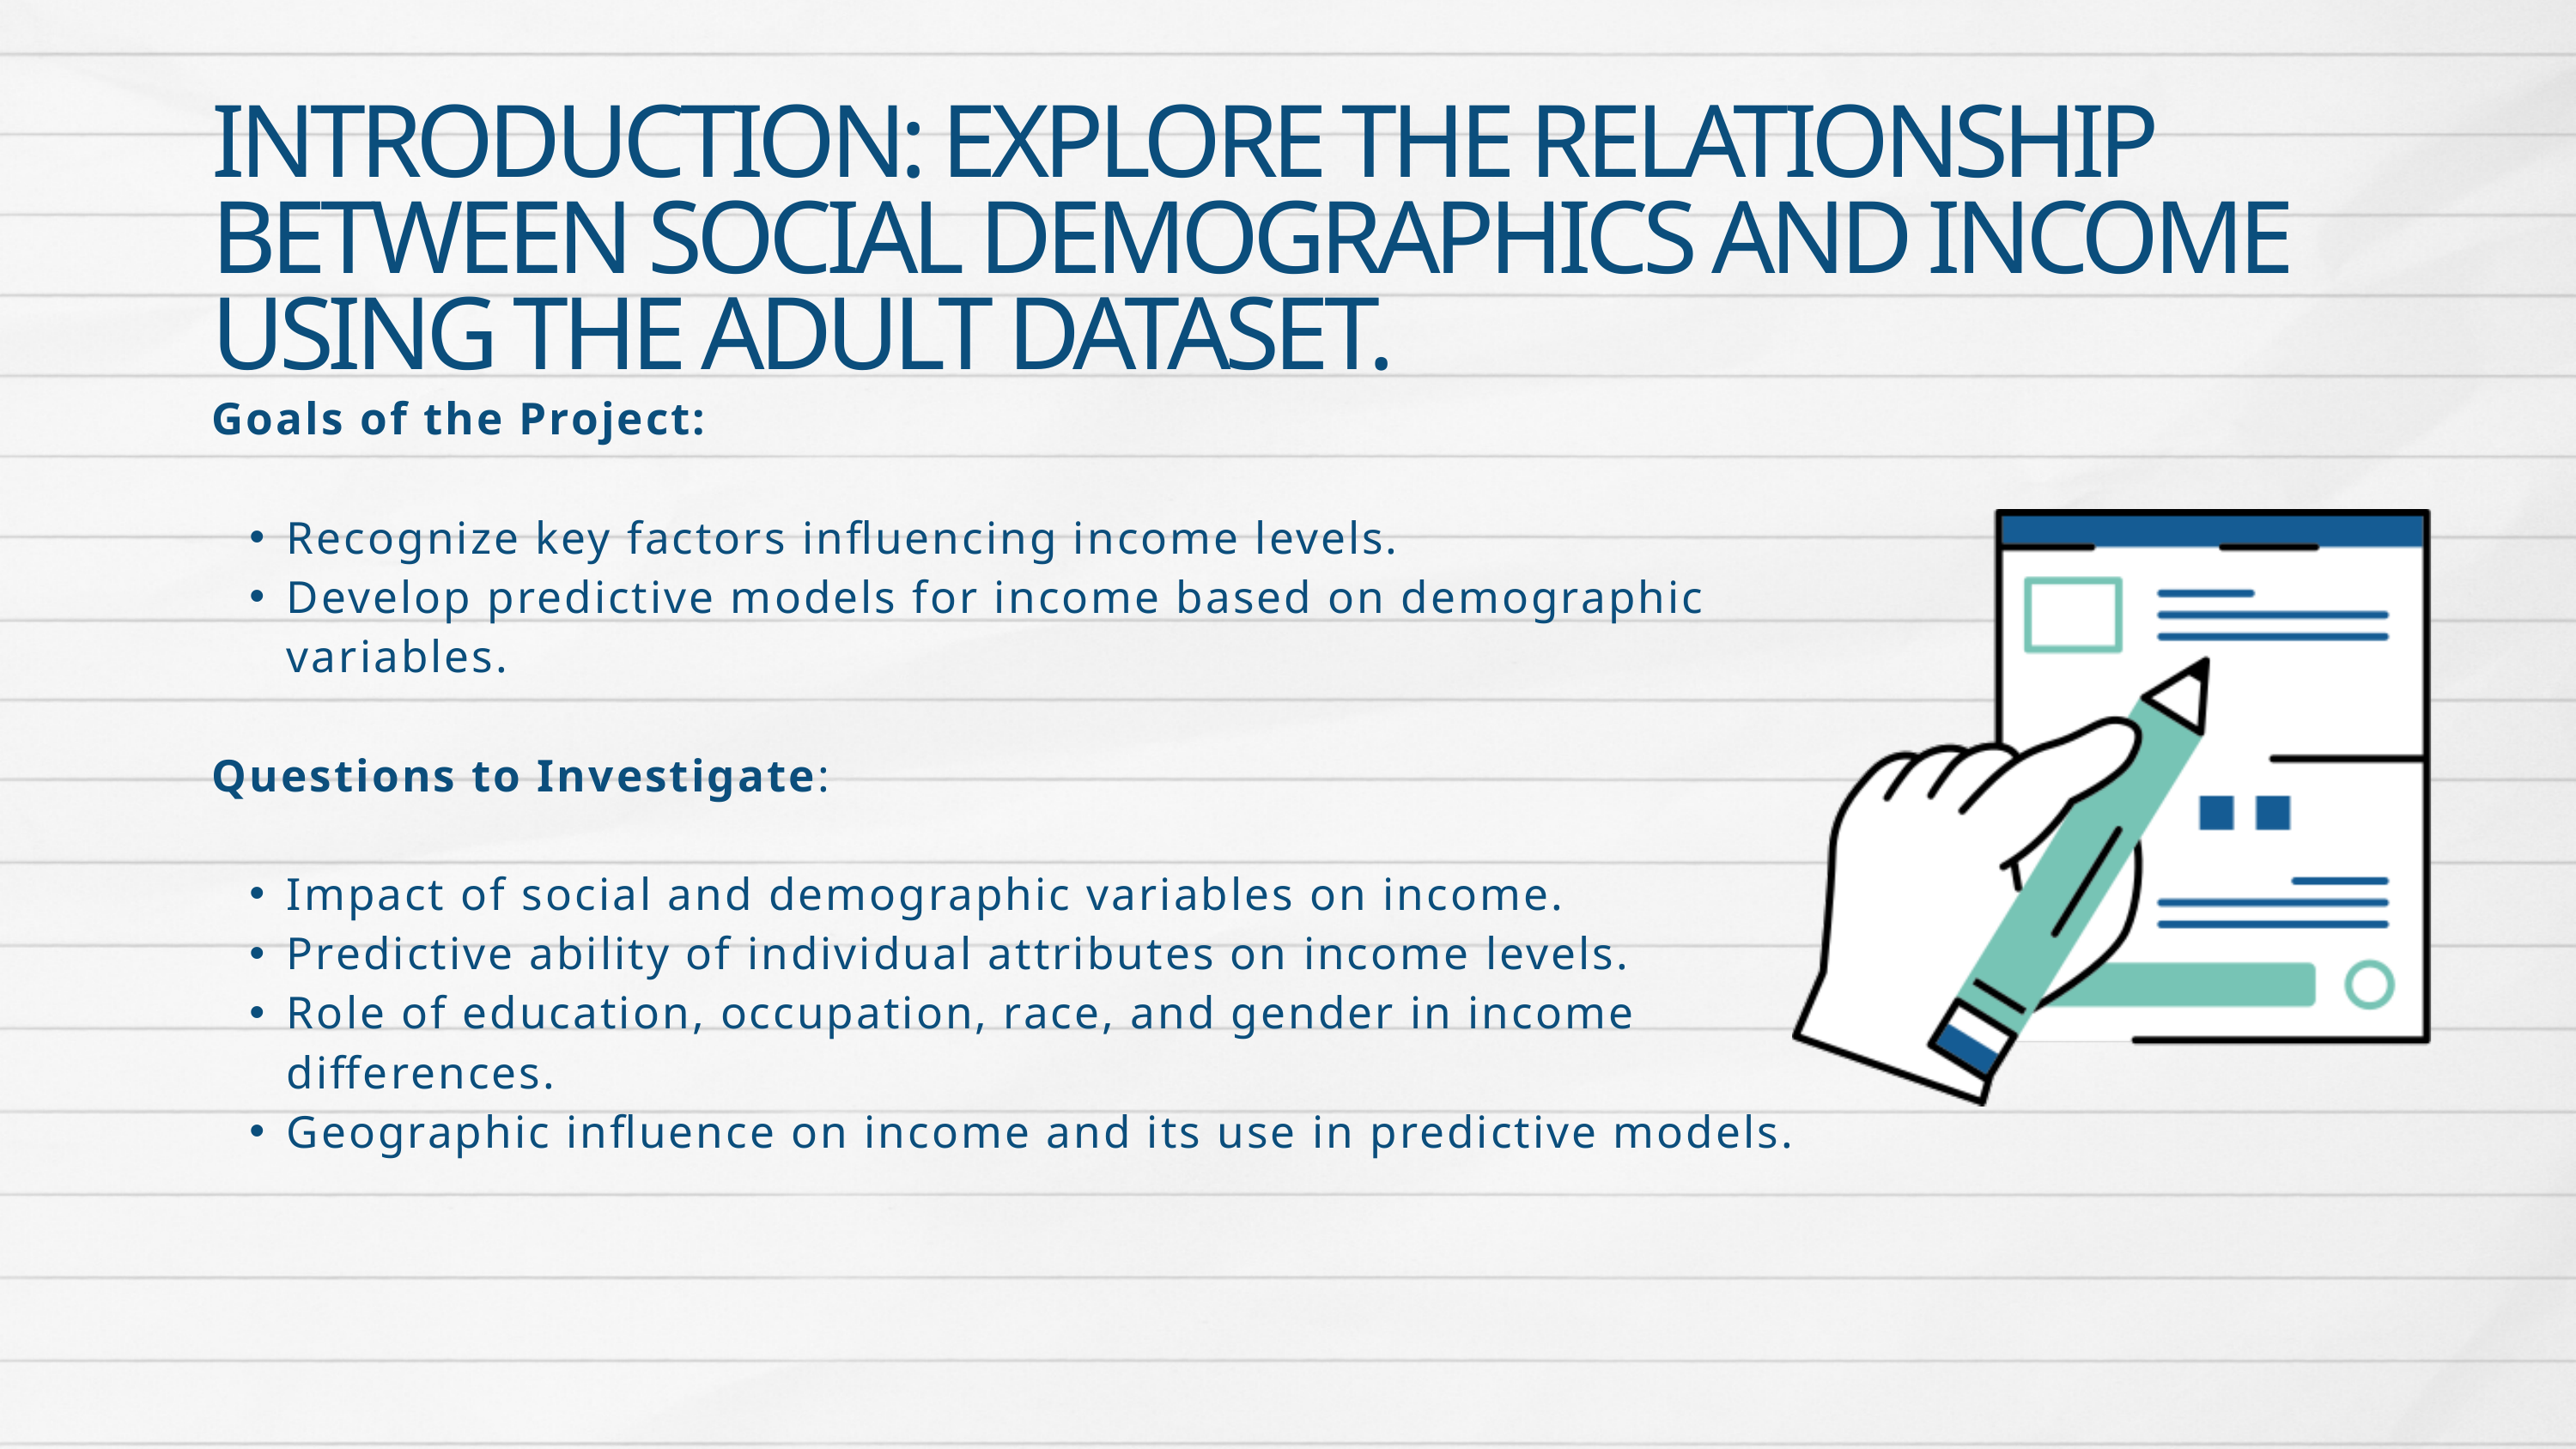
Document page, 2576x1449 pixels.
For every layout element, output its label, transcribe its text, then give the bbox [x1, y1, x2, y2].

text_box Goals of the Project: Recognize key factors influencing income levels. Develop predictive models for income based on demographic variables. Questions to Investigate: Impact of social and demographic variables on income. Predictive ability of individual attributes on income levels. Role of education, occupation, race, and gender in income differences. Geographic influence on income and its use in predictive models. [211, 324, 1855, 1216]
text_box [1792, 509, 2432, 1106]
text_box INTRODUCTION: EXPLORE THE RELATIONSHIP BETWEEN SOCIAL DEMOGRAPHICS AND INCOME USING THE ADULT DATASET. [211, 100, 2308, 390]
text_box [0, 0, 2576, 1449]
